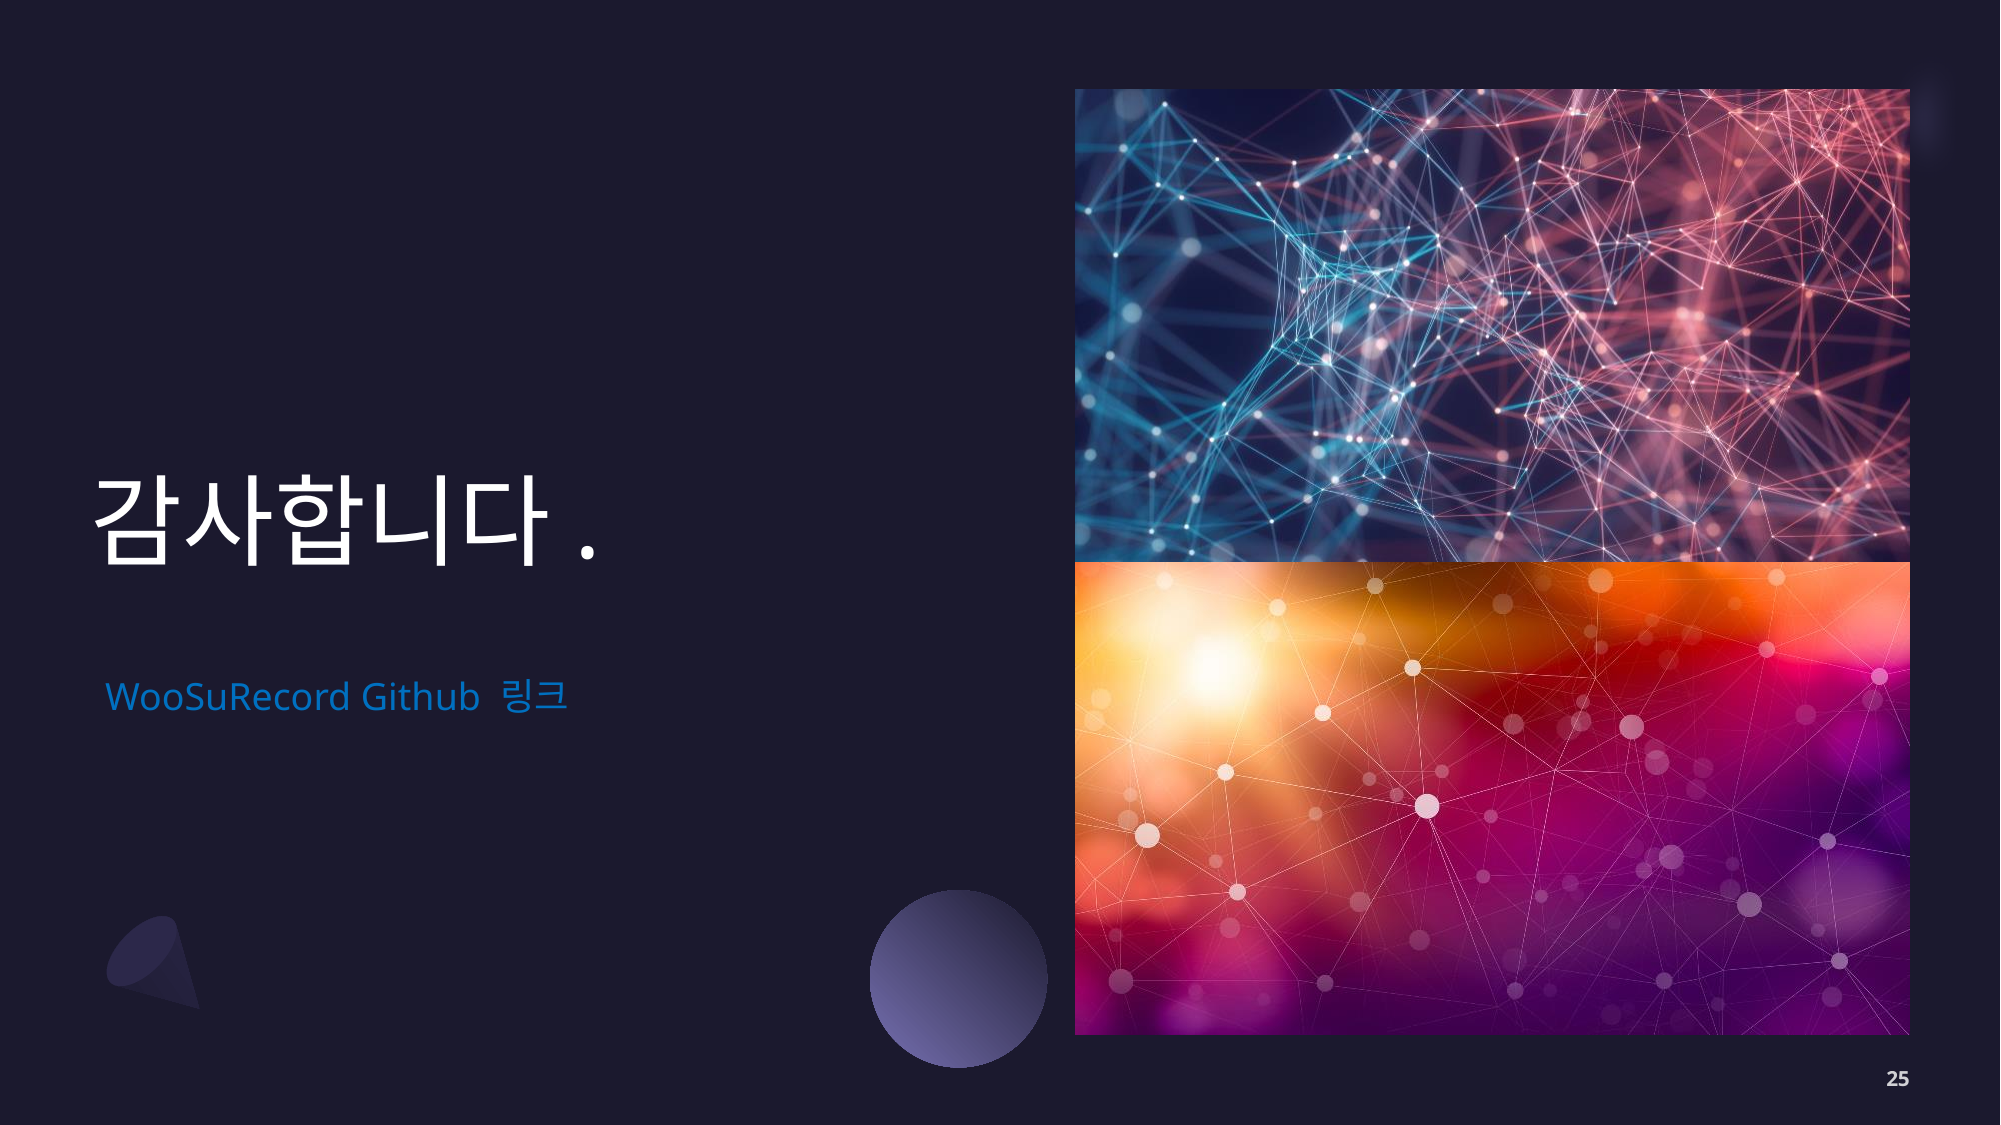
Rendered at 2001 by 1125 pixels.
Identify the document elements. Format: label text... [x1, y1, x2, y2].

picture [1075, 89, 1910, 1035]
text_box WooSuRecord Github 링크 [90, 665, 589, 726]
slide_number 25 [1632, 1067, 1910, 1093]
title 감사합니다. [90, 90, 983, 580]
